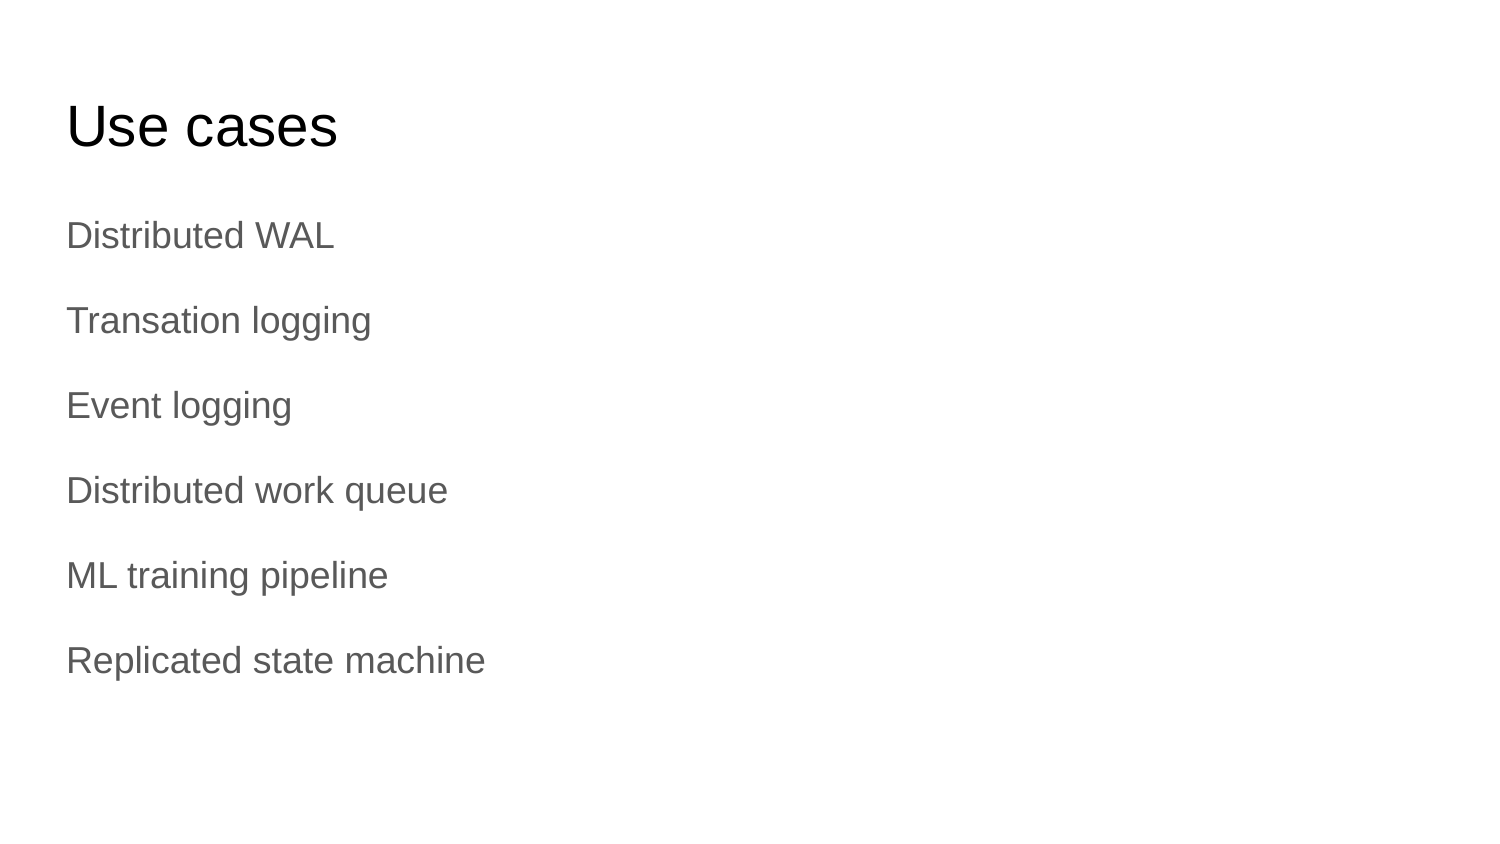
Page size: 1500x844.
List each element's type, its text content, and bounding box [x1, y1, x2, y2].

list Distributed WAL Transation logging Event logging Distributed work queue ML training pipeline Replicated state machine [51, 189, 1449, 750]
title Use cases [51, 72, 1449, 167]
